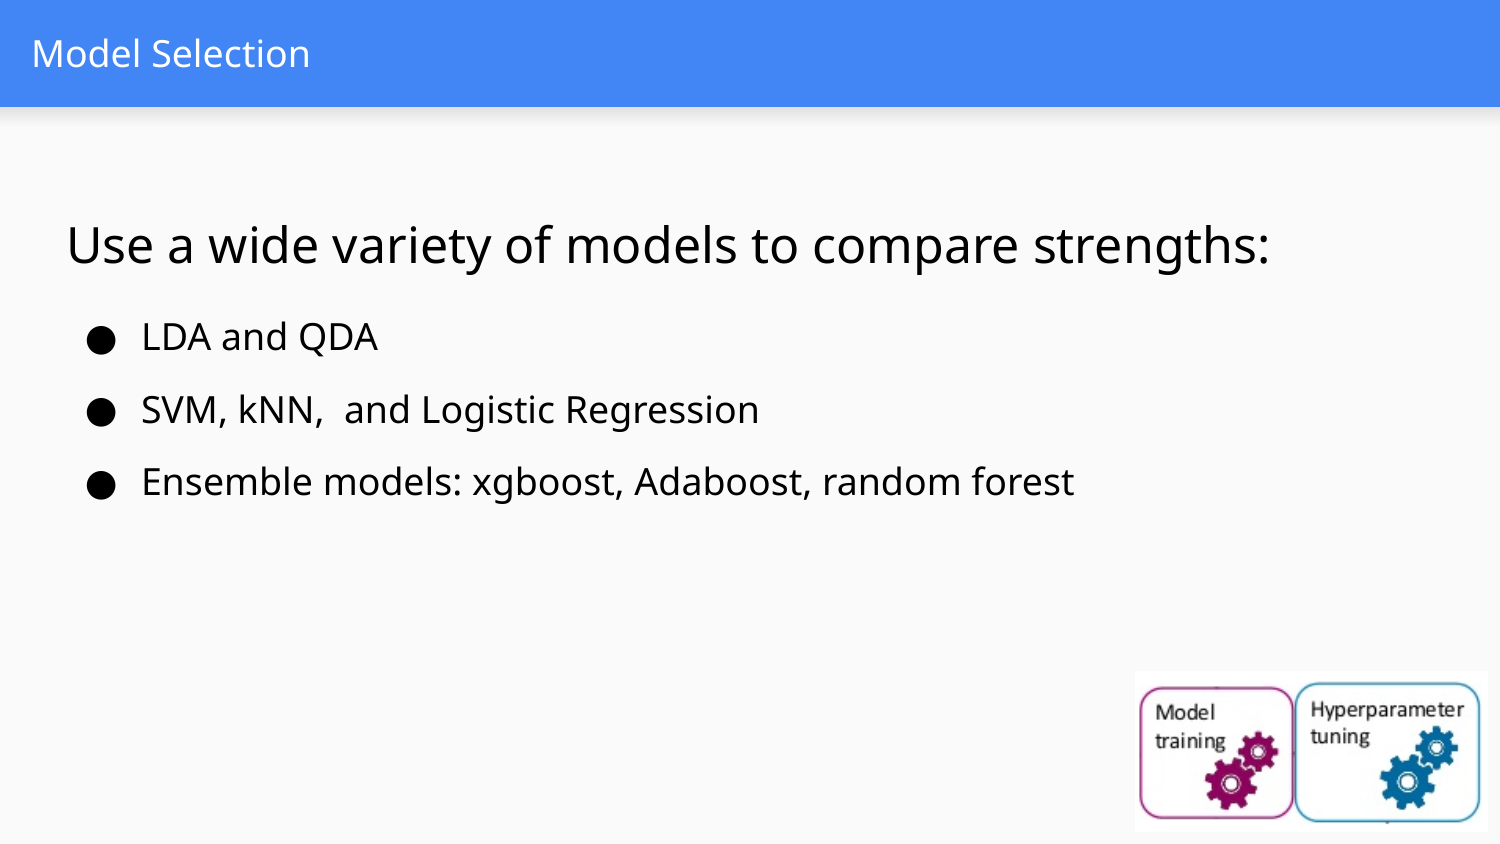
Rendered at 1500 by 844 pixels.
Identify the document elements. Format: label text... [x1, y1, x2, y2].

title Model Selection [16, 2, 1464, 102]
text_box Use a wide variety of models to compare strengths: LDA and QDA SVM, kNN, and Logistic Regression Ensemble models: xgboost, Adaboost, random forest [51, 189, 1449, 812]
picture [1135, 671, 1488, 832]
